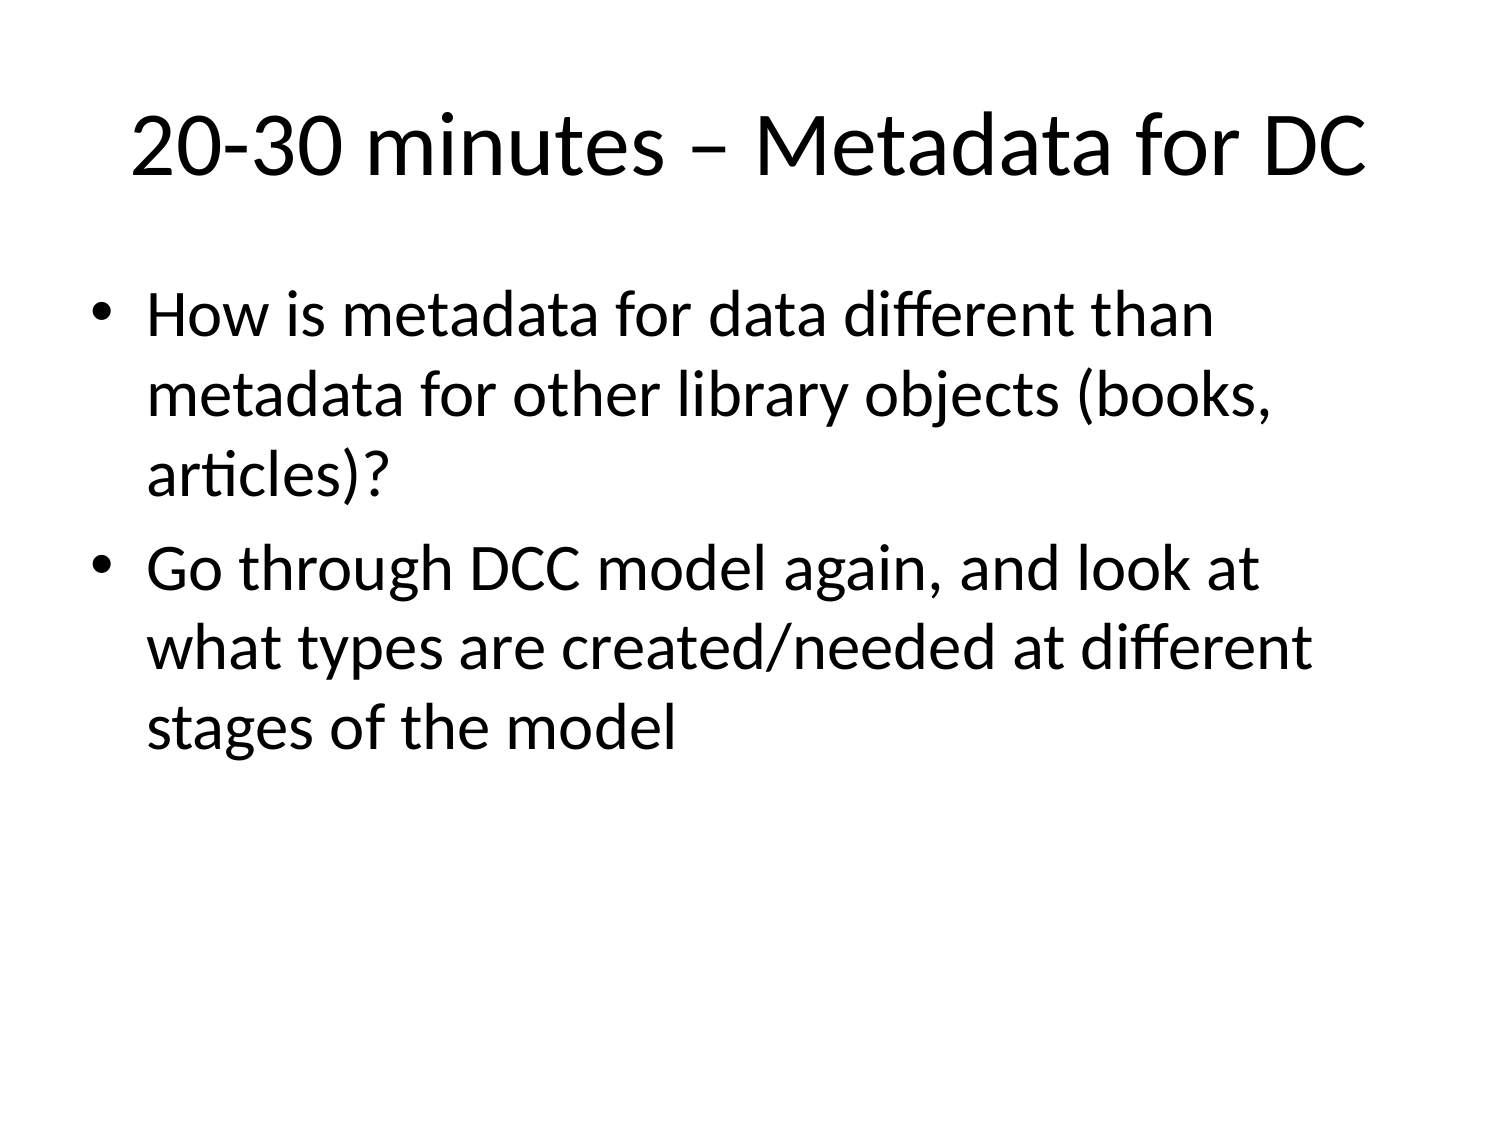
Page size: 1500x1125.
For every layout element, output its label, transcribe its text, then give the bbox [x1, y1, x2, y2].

list How is metadata for data different than metadata for other library objects (books, articles)? Go through DCC model again, and look at what types are created/needed at different stages of the model [75, 262, 1425, 1005]
title 20-30 minutes – Metadata for DC [75, 45, 1425, 233]
